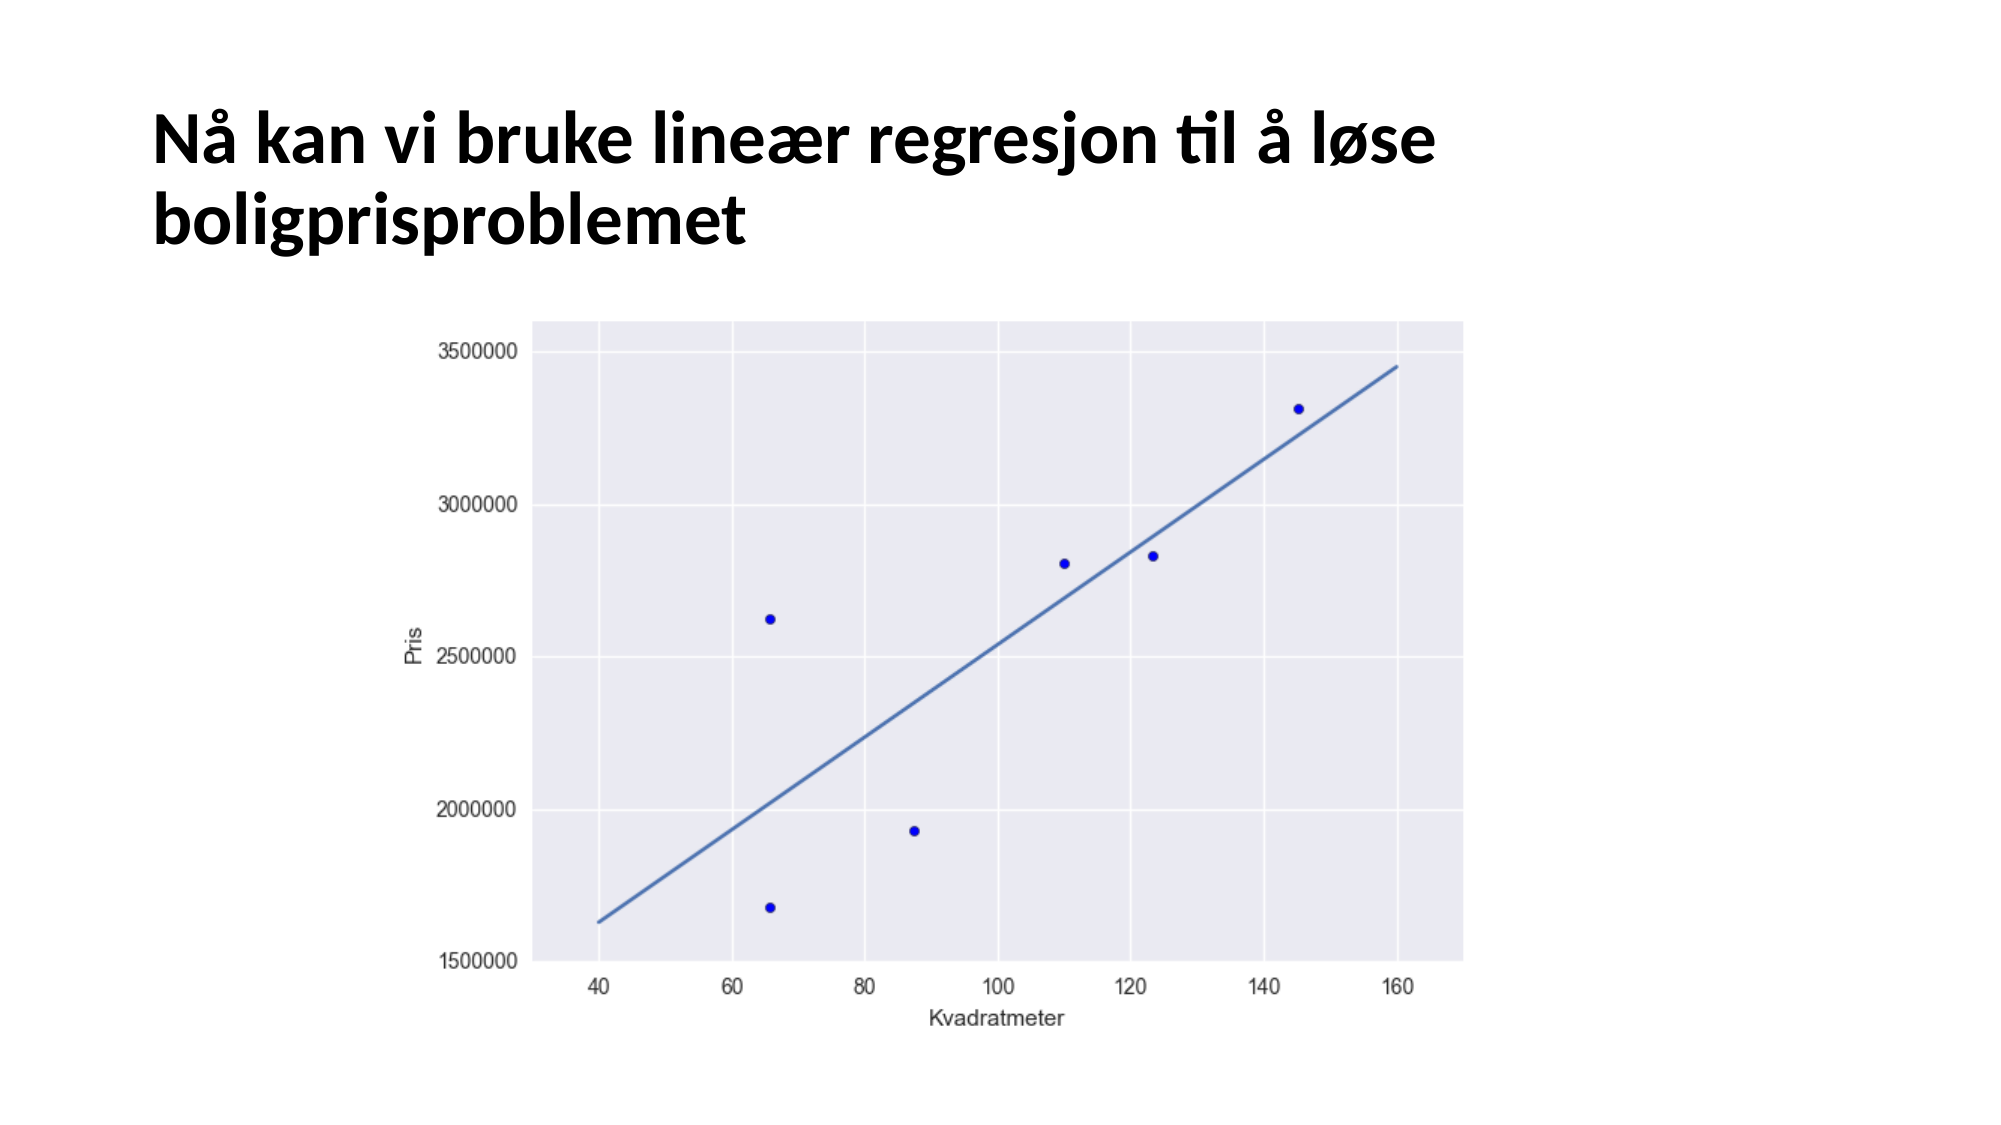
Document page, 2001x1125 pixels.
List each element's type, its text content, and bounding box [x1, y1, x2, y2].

picture [390, 308, 1477, 1044]
title Nå kan vi bruke lineær regresjon til å løse boligprisproblemet [137, 91, 1863, 309]
